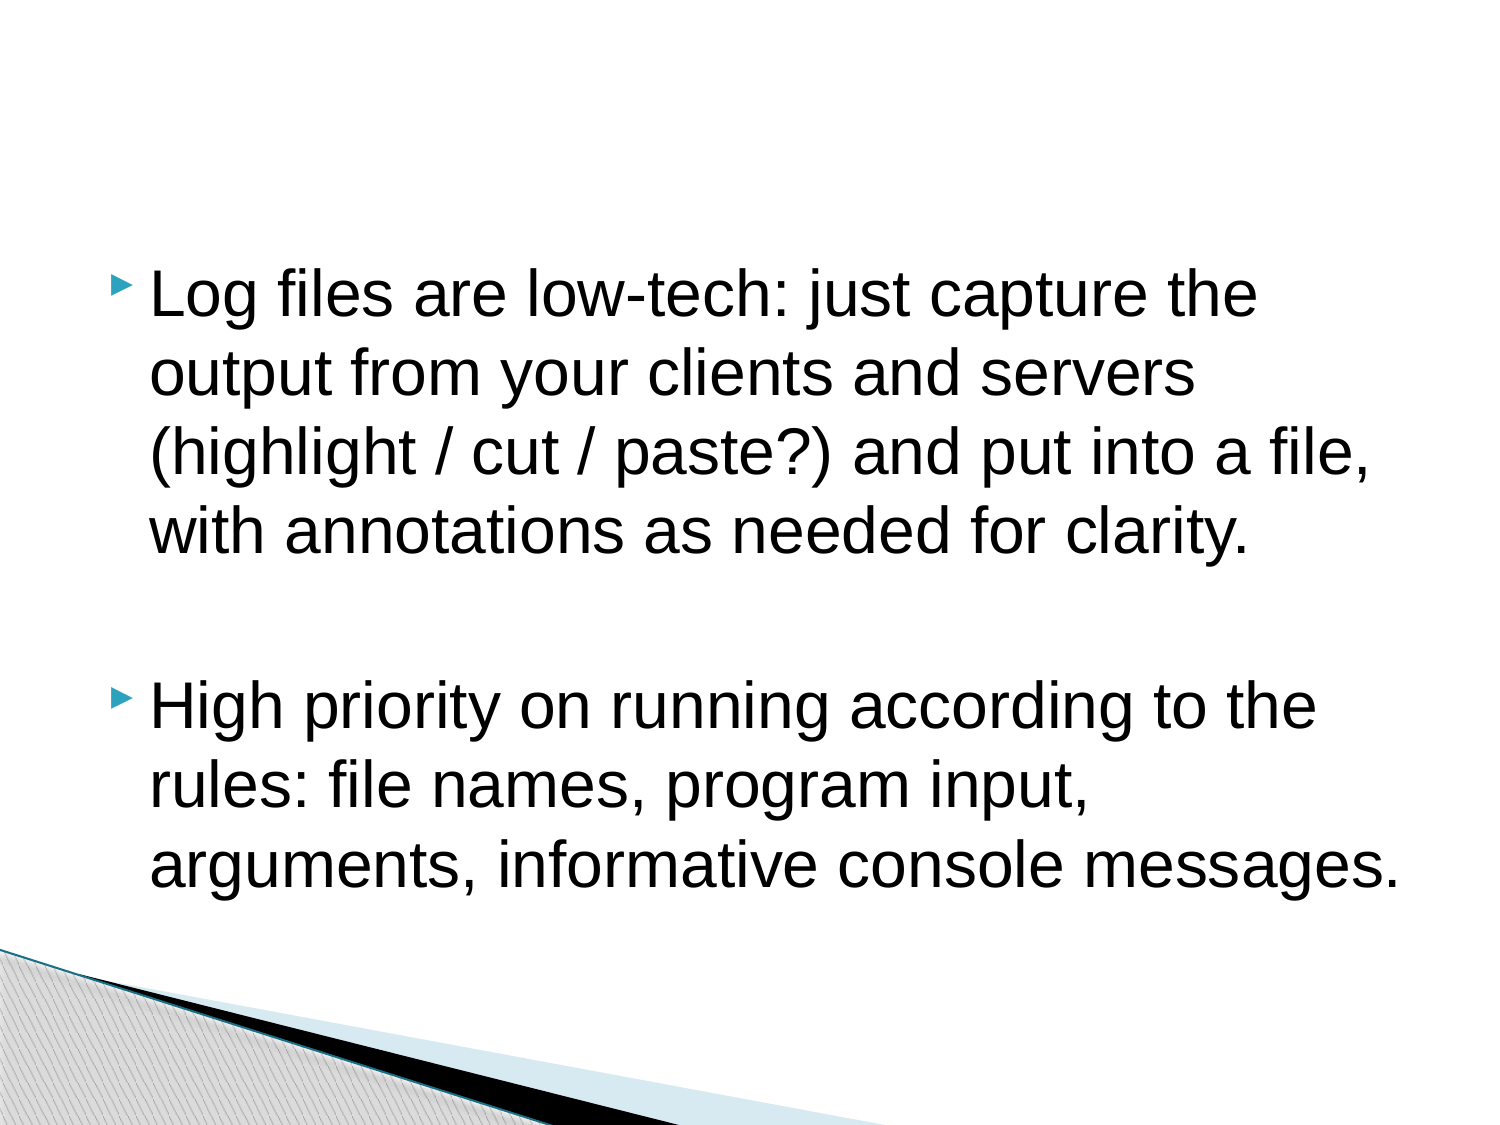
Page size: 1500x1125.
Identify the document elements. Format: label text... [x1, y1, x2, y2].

list Log files are low-tech: just capture the output from your clients and servers (highlight / cut / paste?) and put into a file, with annotations as needed for clarity. High priority on running according to the rules: file names, program input, arguments, informative console messages. [75, 243, 1425, 986]
